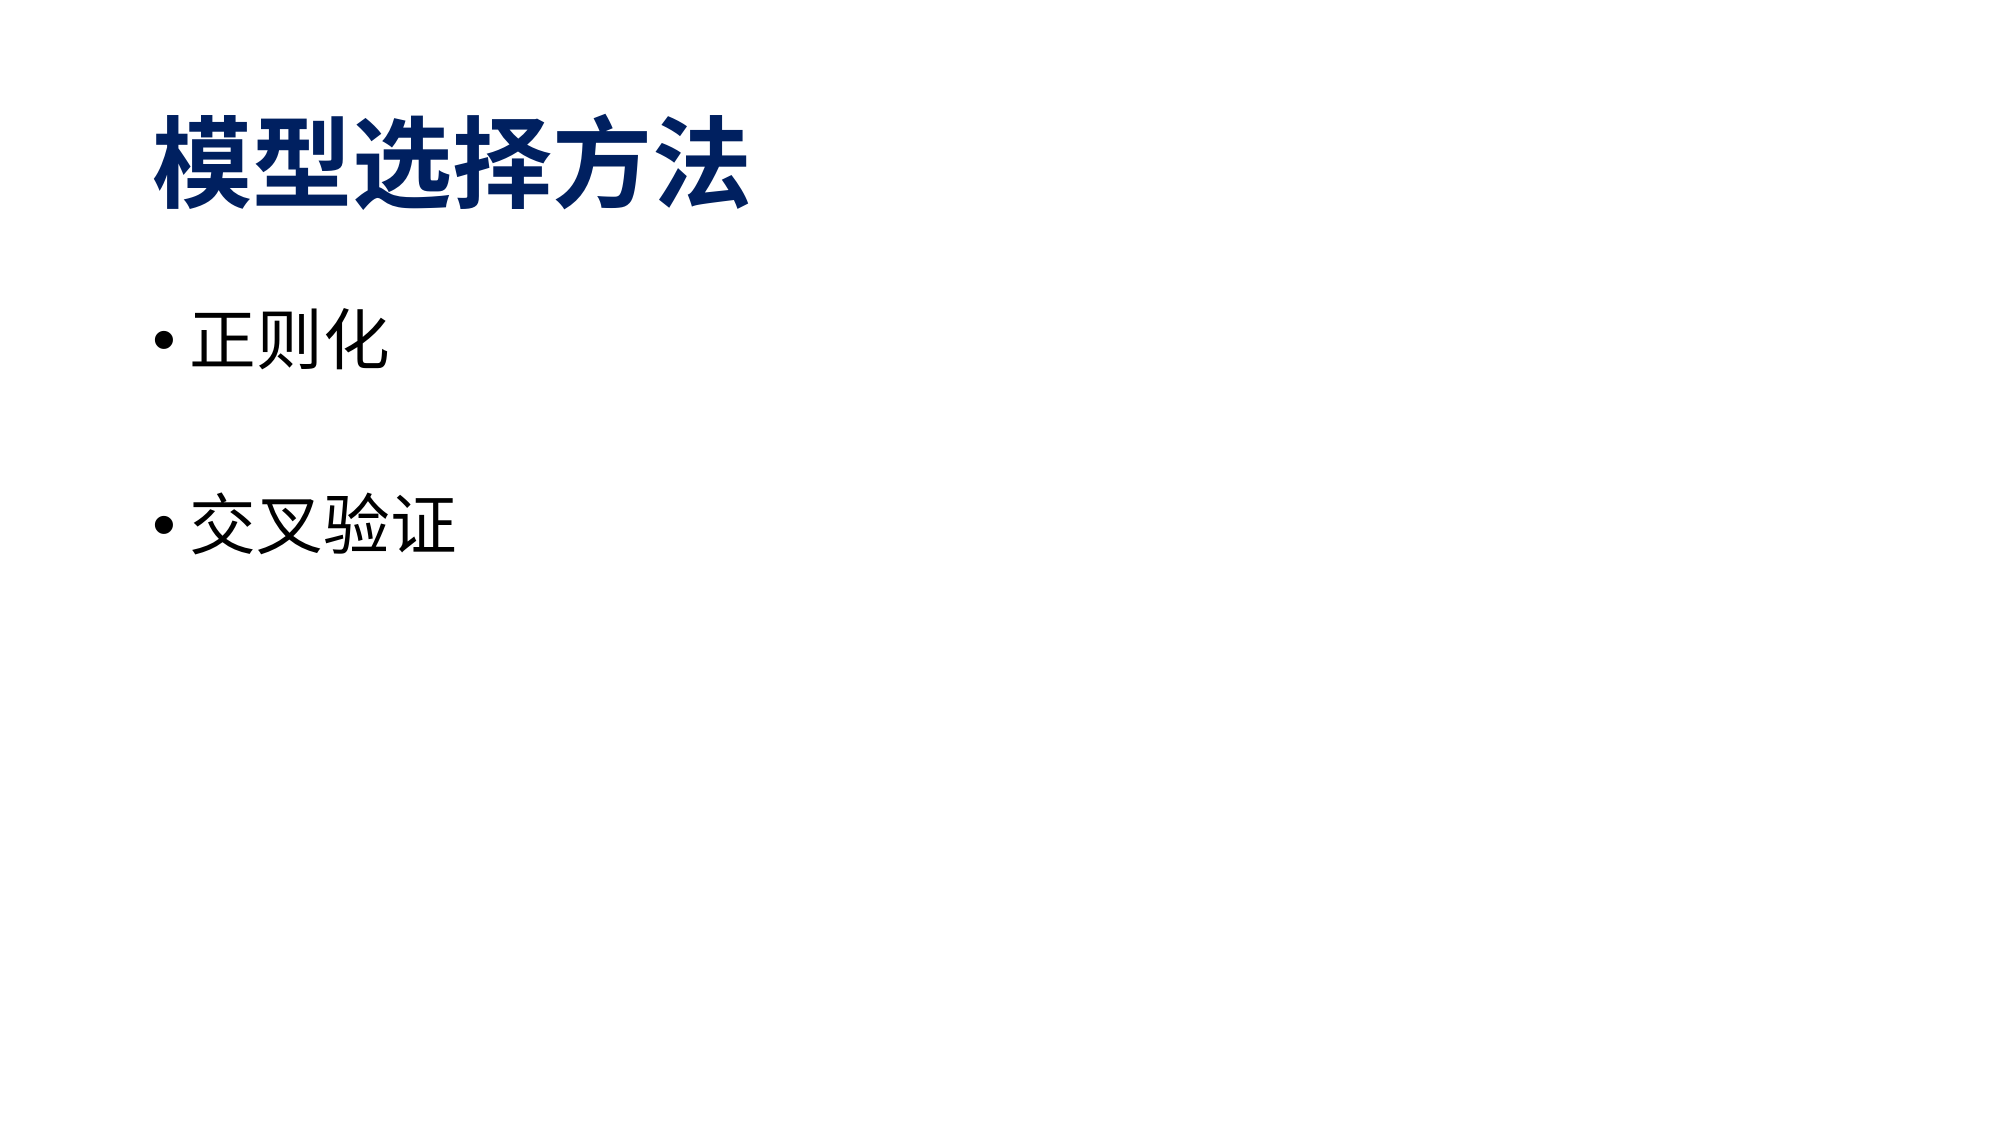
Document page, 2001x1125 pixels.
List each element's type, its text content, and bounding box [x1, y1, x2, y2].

title 模型选择方法 [137, 59, 1863, 278]
list 正则化 交叉验证 [137, 299, 1863, 1014]
